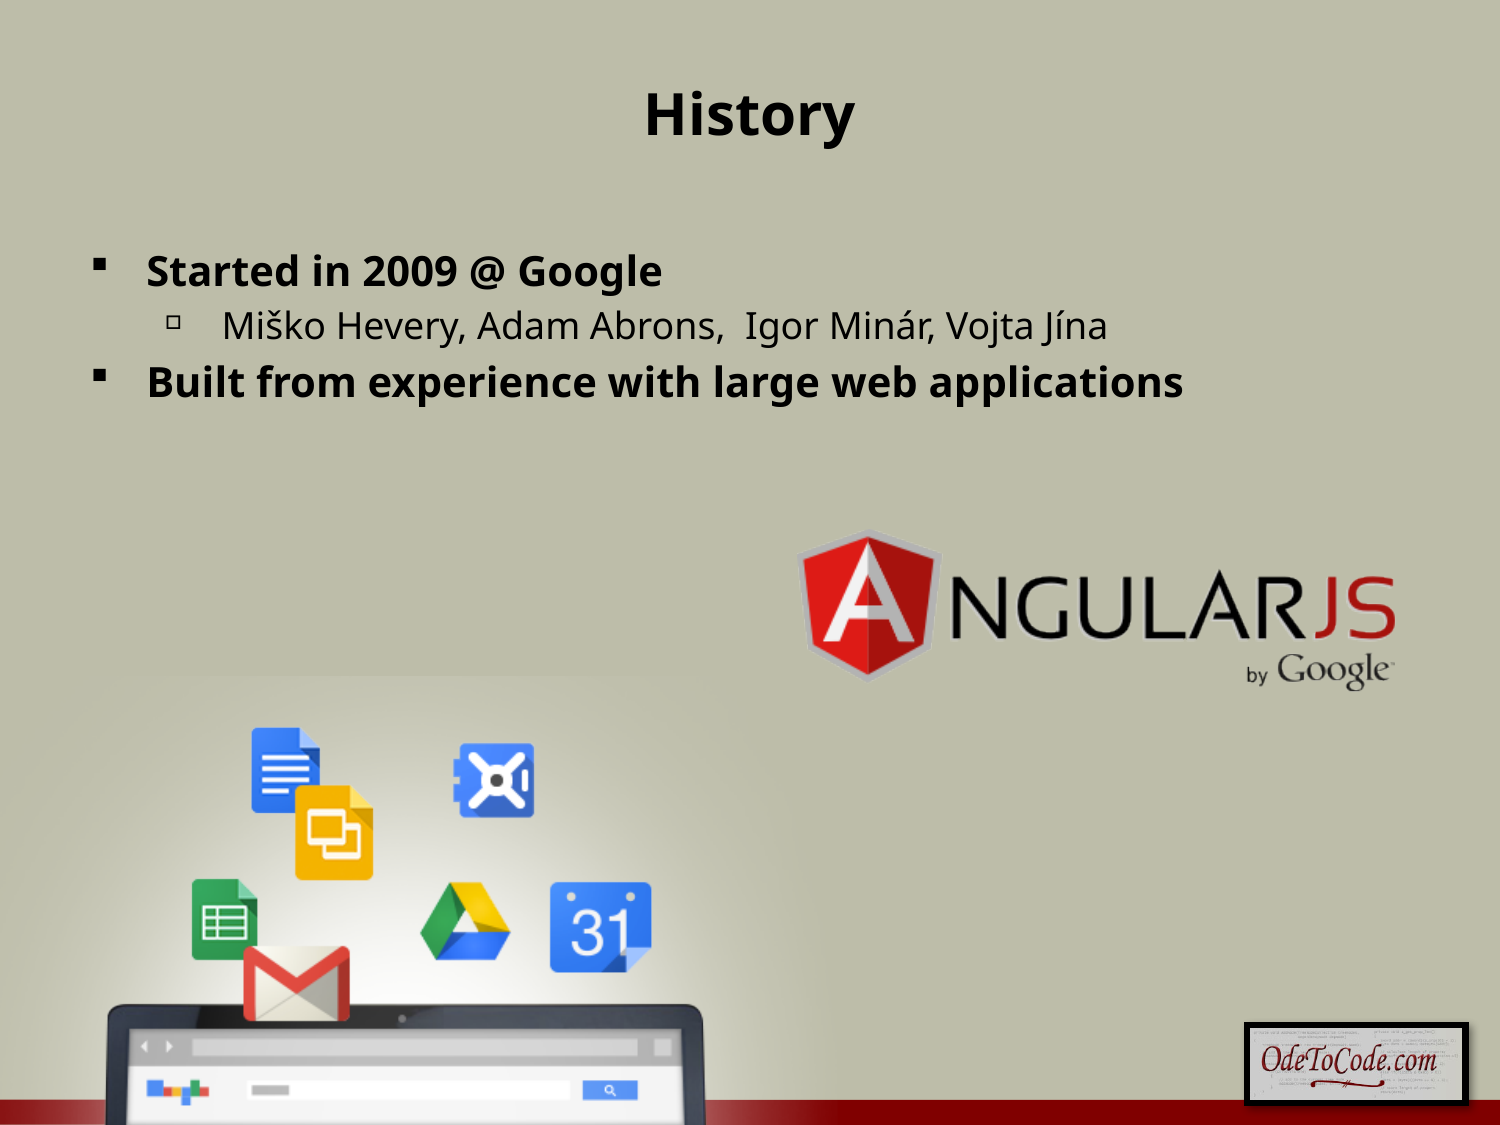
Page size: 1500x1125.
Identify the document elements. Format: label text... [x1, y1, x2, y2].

picture [0, 529, 1397, 1125]
title History [74, 49, 1426, 176]
picture [1250, 1028, 1462, 1100]
list Started in 2009 @ Google Miško Hevery, Adam Abrons, Igor Minár, Vojta Jína Built from experience with large web applications [74, 237, 1426, 976]
